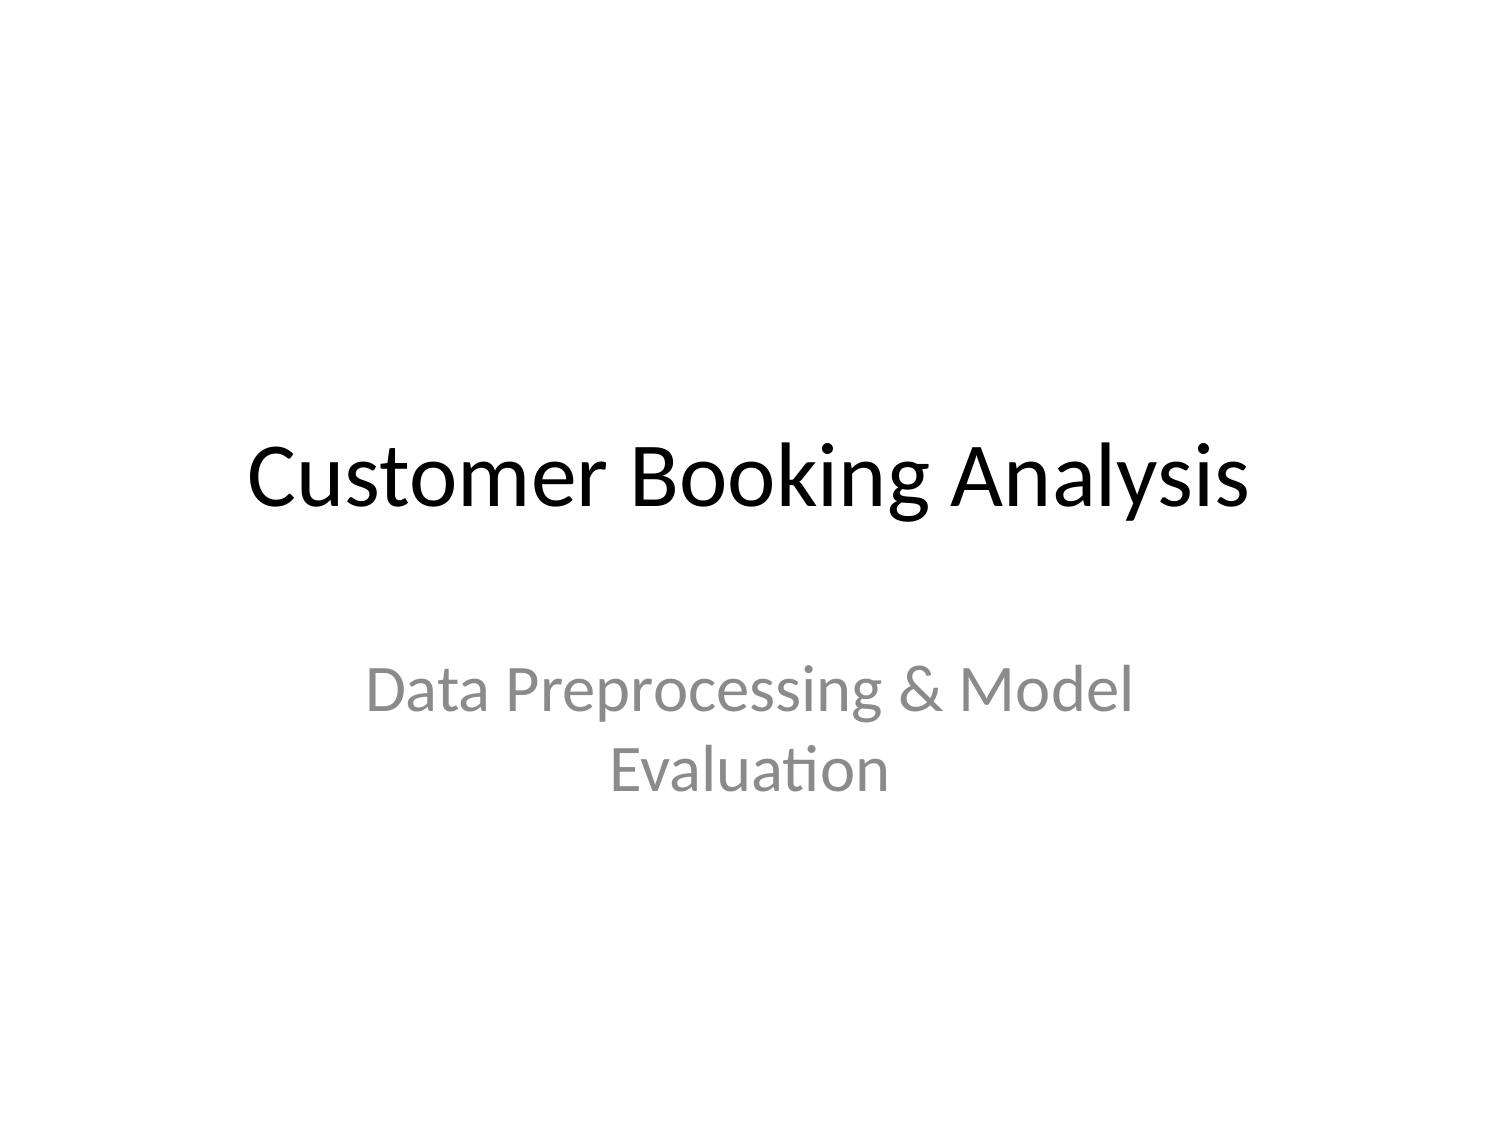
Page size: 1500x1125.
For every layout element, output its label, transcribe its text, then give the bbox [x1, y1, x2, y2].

title Customer Booking Analysis [112, 349, 1388, 591]
subtitle Data Preprocessing & Model Evaluation [225, 637, 1275, 925]
